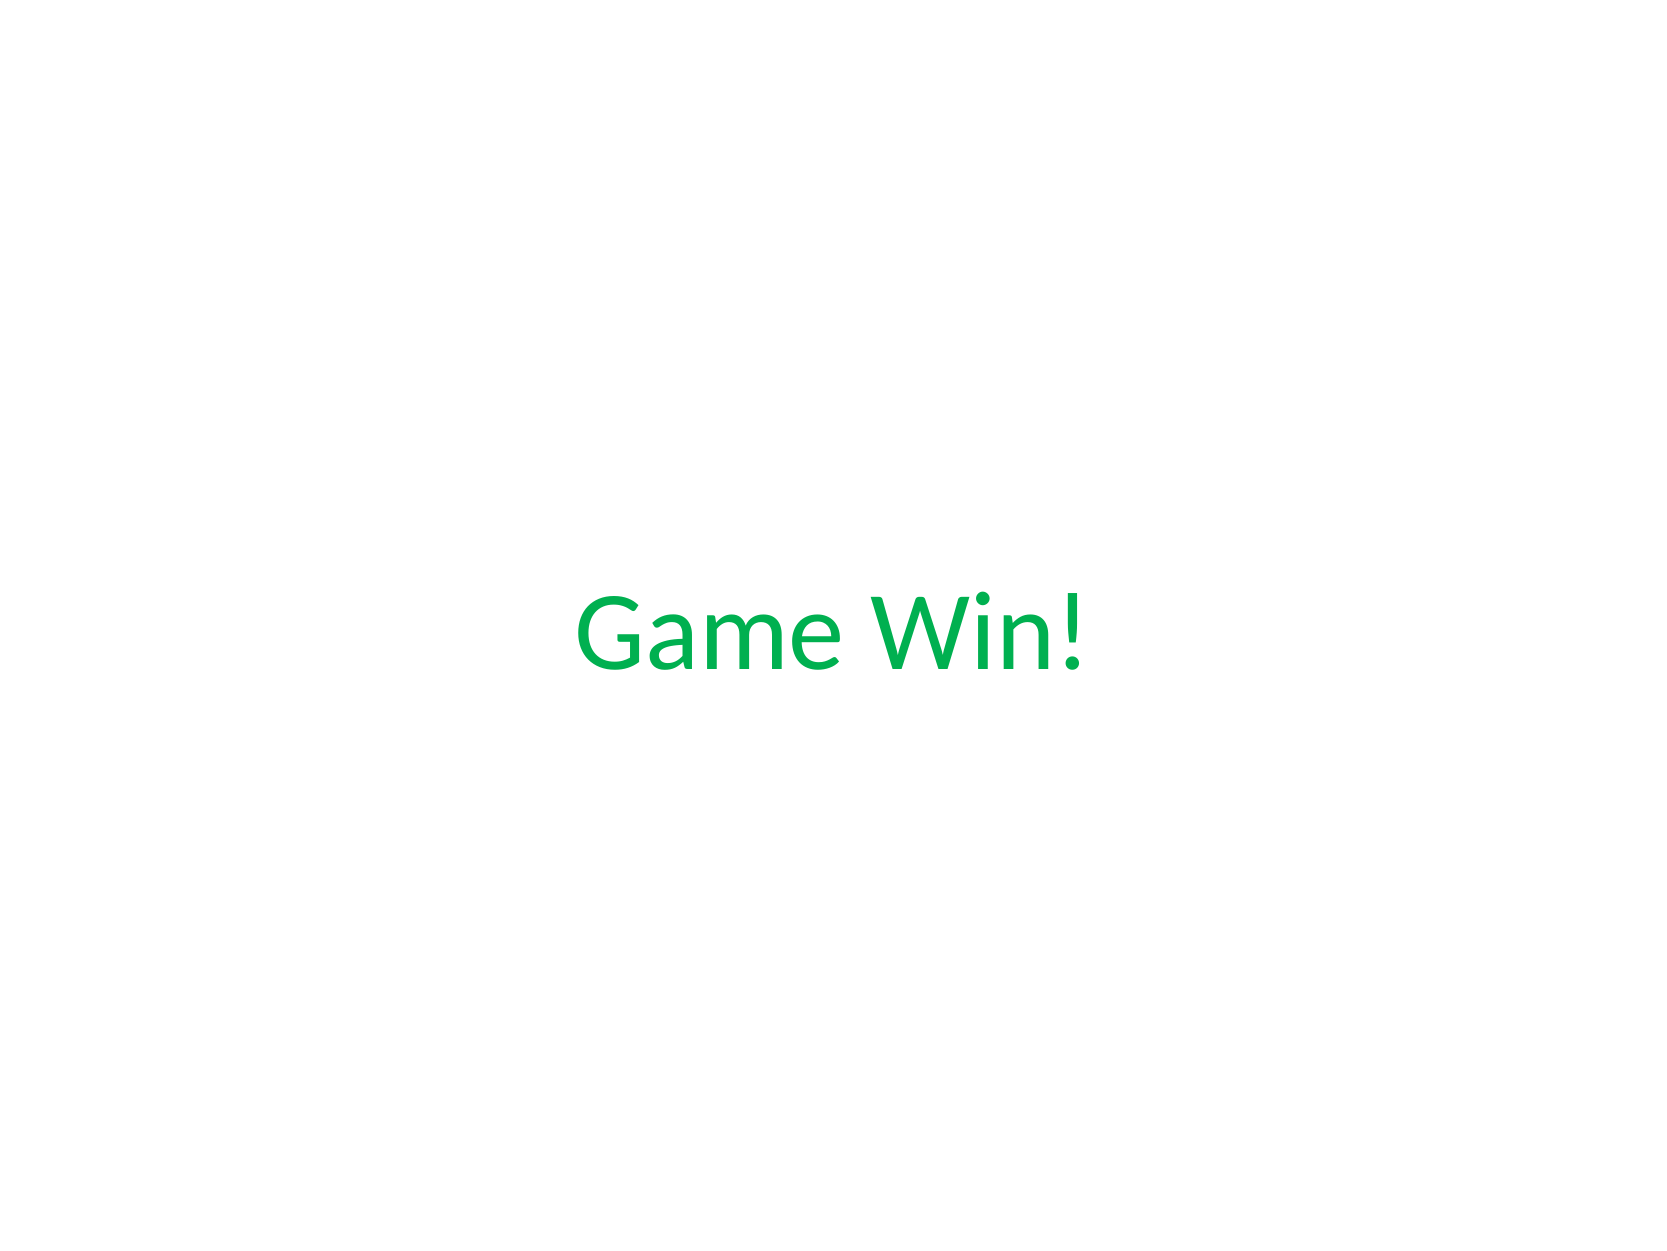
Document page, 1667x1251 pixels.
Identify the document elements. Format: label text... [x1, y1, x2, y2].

text_box Game Win! [559, 549, 1108, 700]
